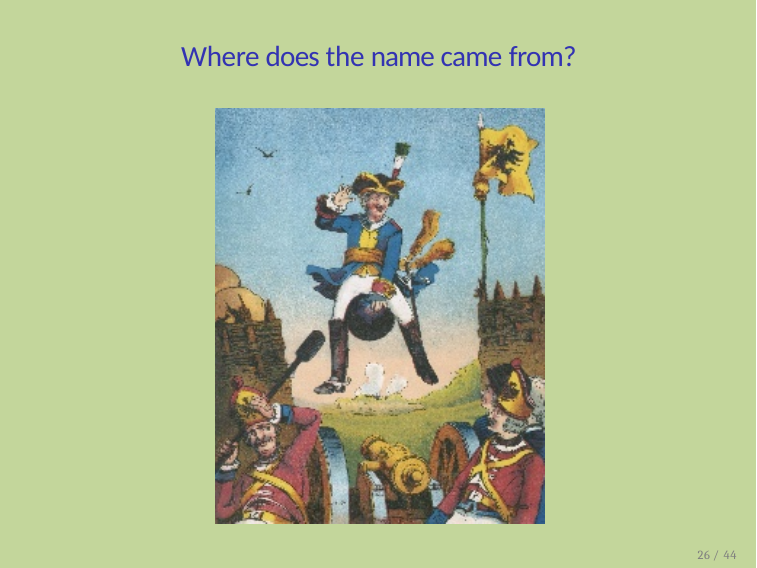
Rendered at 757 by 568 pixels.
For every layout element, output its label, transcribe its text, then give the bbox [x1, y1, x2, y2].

picture [215, 108, 545, 524]
slide_number 26 / 44 [691, 548, 743, 568]
title Where does the name came from? [157, 34, 598, 133]
